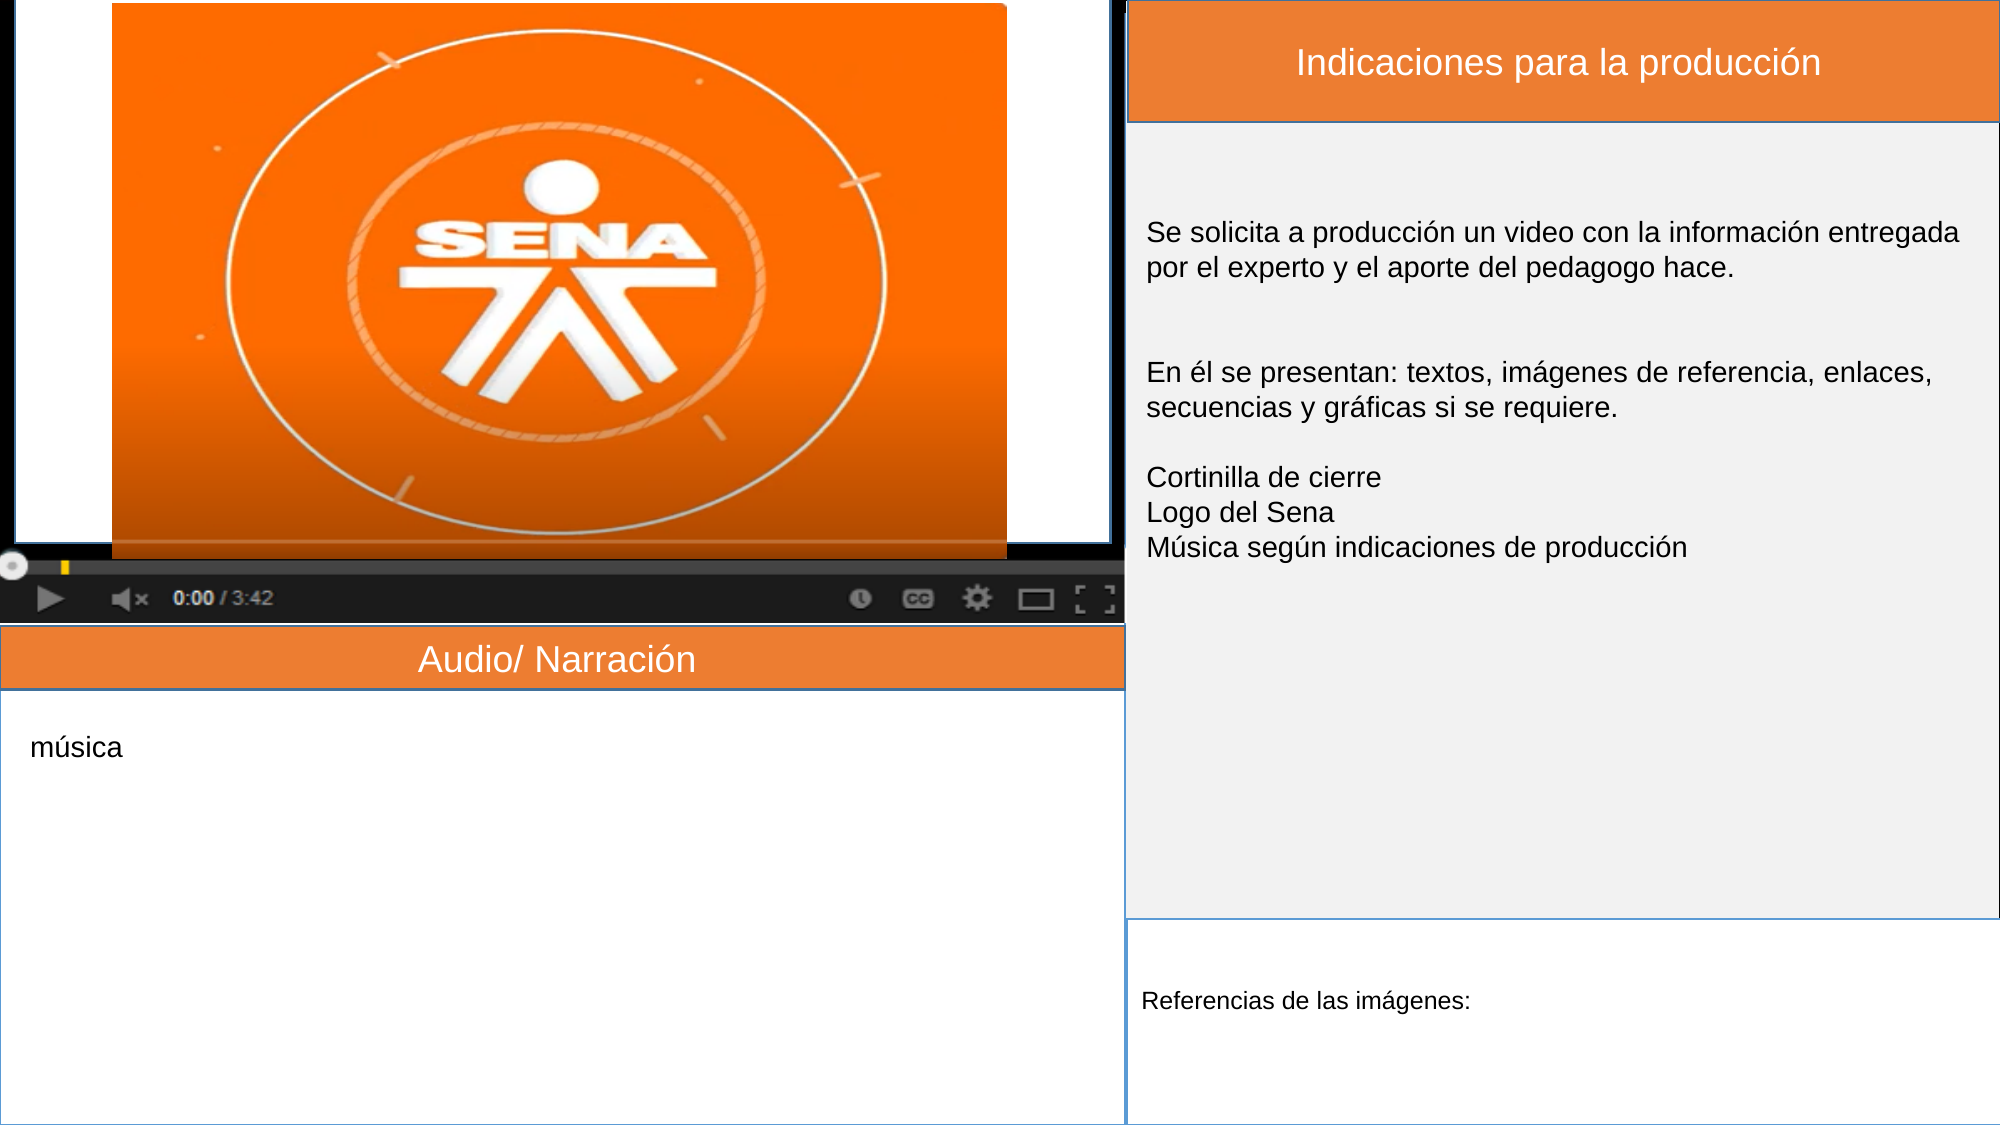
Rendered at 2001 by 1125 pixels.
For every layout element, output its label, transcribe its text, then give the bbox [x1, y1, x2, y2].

text_box [1131, 122, 2000, 206]
text_box Indicaciones para la producción [1131, 0, 2000, 122]
text_box Referencias de las imágenes: [1126, 918, 2000, 1125]
text_box [1125, 624, 2000, 1125]
text_box Audio/ Narración [0, 631, 1125, 690]
text_box [0, 690, 1125, 1125]
picture [112, 3, 1007, 559]
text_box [0, 0, 1127, 623]
text_box Se solicita a producción un video con la información entregada por el experto y el aporte del pedagogo hace. En él se presentan: textos, imágenes de referencia, enlaces, secuencias y gráficas si se requiere. Cortinilla de cierre Logo del Sena Música según indicaciones de producción [1131, 206, 2000, 701]
text_box música [15, 721, 1075, 903]
